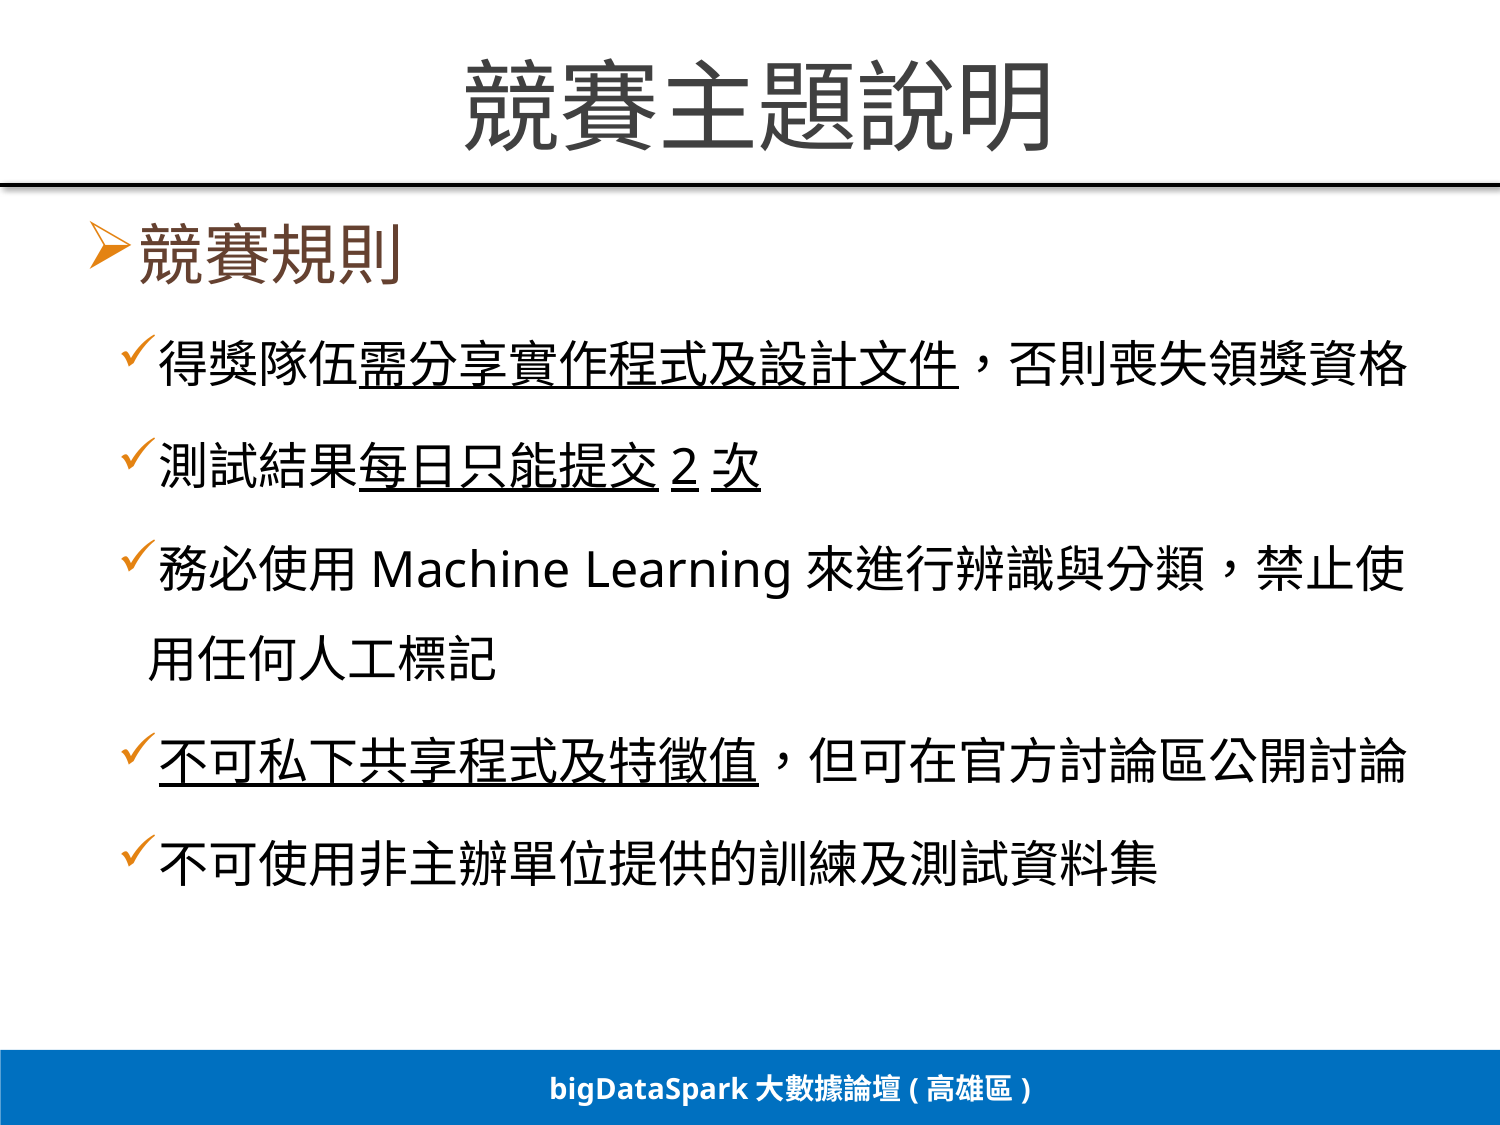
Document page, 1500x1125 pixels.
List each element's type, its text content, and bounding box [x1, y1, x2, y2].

list 競賽規則 得獎隊伍需分享實作程式及設計文件，否則喪失領獎資格 測試結果每日只能提交2次 務必使用Machine Learning來進行辨識與分類，禁止使用任何人工標記 不可私下共享程式及特徵值，但可在官方討論區公開討論 不可使用非主辦單位提供的訓練及測試資料集 [84, 214, 1422, 1007]
title 競賽主題說明 [139, 25, 1377, 172]
